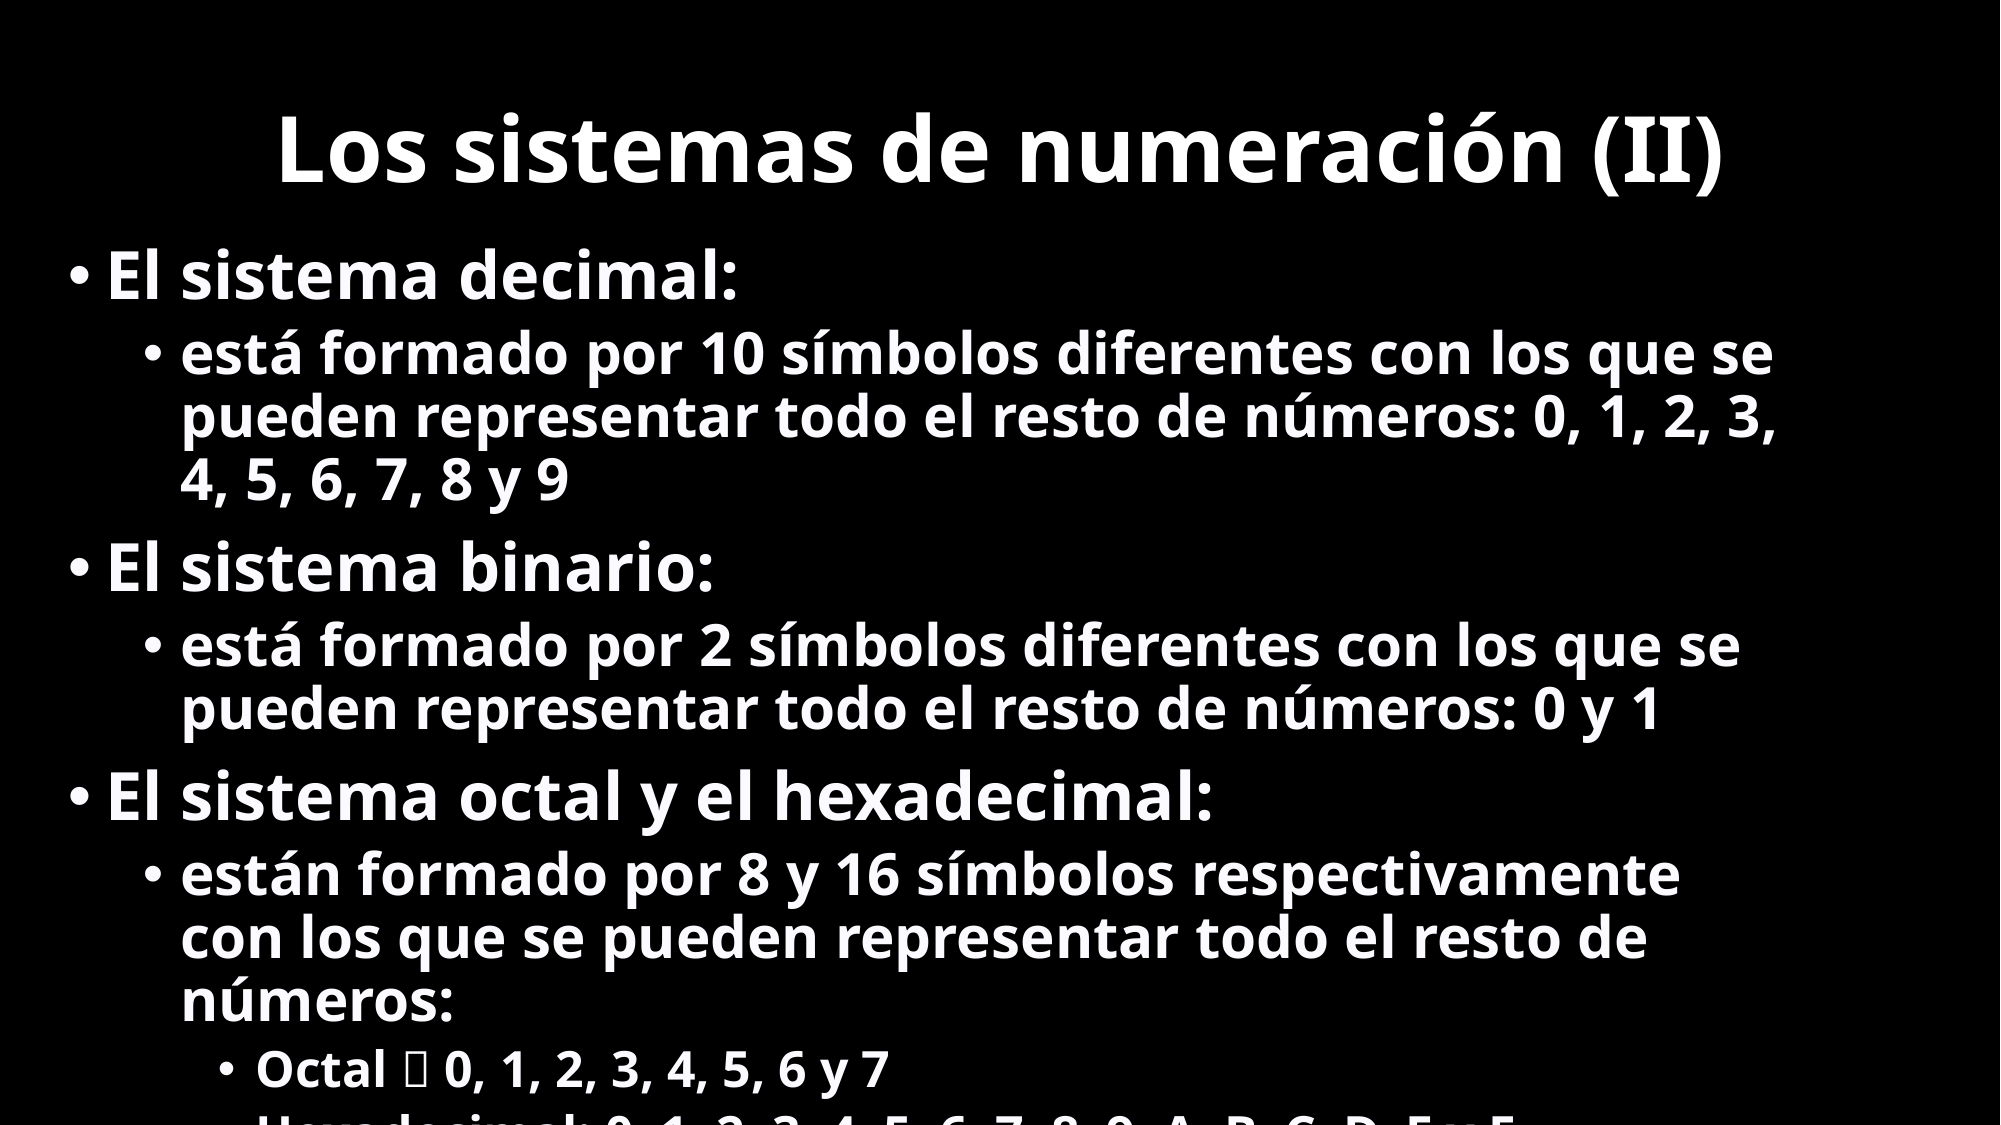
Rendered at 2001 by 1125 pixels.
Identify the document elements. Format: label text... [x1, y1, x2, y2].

title Los sistemas de numeración (II) [53, 70, 1947, 235]
text_box El sistema decimal: está formado por 10 símbolos diferentes con los que se pueden representar todo el resto de números: 0, 1, 2, 3, 4, 5, 6, 7, 8 y 9 El sistema binario: está formado por 2 símbolos diferentes con los que se pueden representar todo el resto de números: 0 y 1 El sistema octal y el hexadecimal: están formado por 8 y 16 símbolos respectivamente con los que se pueden representar todo el resto de números: Octal  0, 1, 2, 3, 4, 5, 6 y 7 Hexadecimal: 0, 1, 2, 3, 4, 5, 6, 7, 8, 9, A, B, C, D, E y F [52, 234, 1813, 1023]
